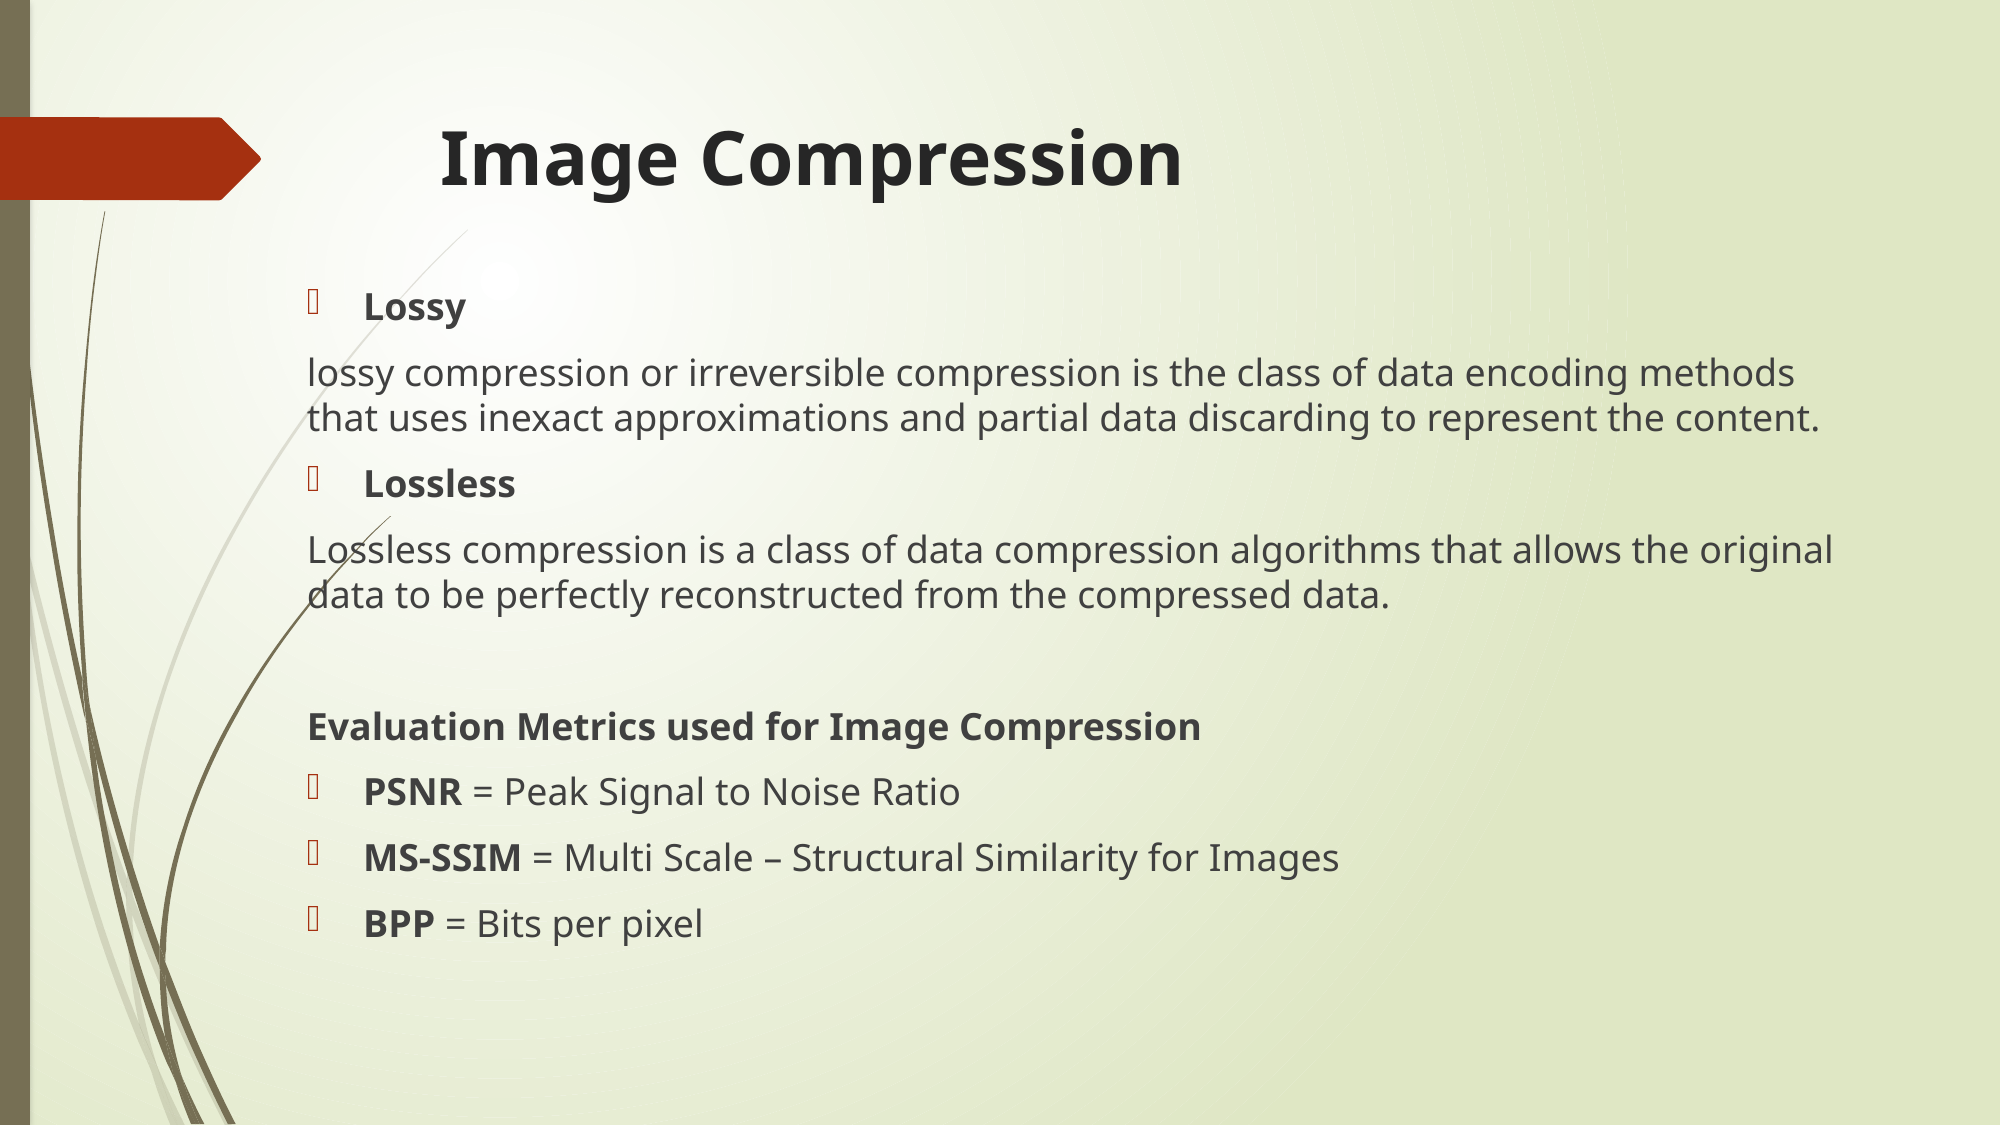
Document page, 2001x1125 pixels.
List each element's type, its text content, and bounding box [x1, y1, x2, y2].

title Image Compression [425, 102, 1888, 275]
list Lossy lossy compression or irreversible compression is the class of data encoding methods that uses inexact approximations and partial data discarding to represent the content. Lossless Lossless compression is a class of data compression algorithms that allows the original data to be perfectly reconstructed from the compressed data. Evaluation Metrics used for Image Compression PSNR = Peak Signal to Noise Ratio MS-SSIM = Multi Scale – Structural Similarity for Images BPP = Bits per pixel [291, 275, 1888, 990]
